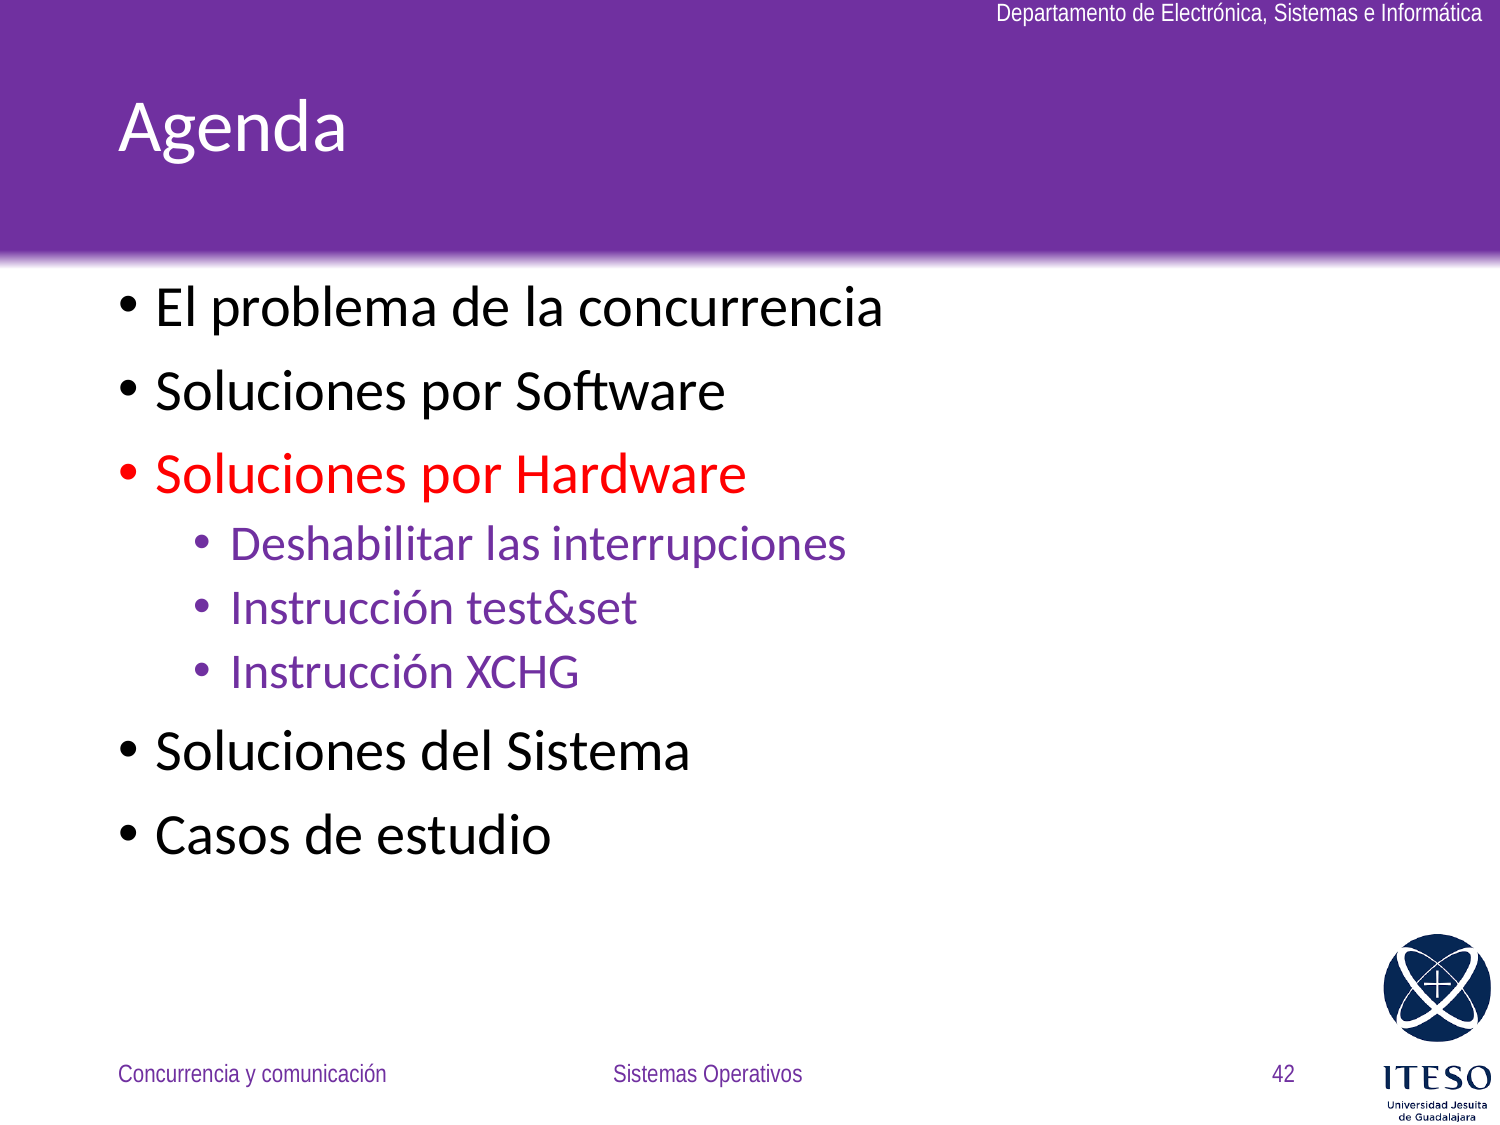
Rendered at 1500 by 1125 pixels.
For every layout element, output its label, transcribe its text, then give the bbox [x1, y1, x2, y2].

list El problema de la concurrencia Soluciones por Software Soluciones por Hardware Deshabilitar las interrupciones Instrucción test&set Instrucción XCHG Soluciones del Sistema Casos de estudio [103, 268, 1397, 1014]
picture [1383, 934, 1491, 1122]
footer Sistemas Operativos [454, 1042, 962, 1103]
title Agenda [103, 23, 1397, 232]
slide_number Concurrencia y comunicación [103, 1042, 441, 1103]
slide_number 42 [972, 1042, 1310, 1103]
